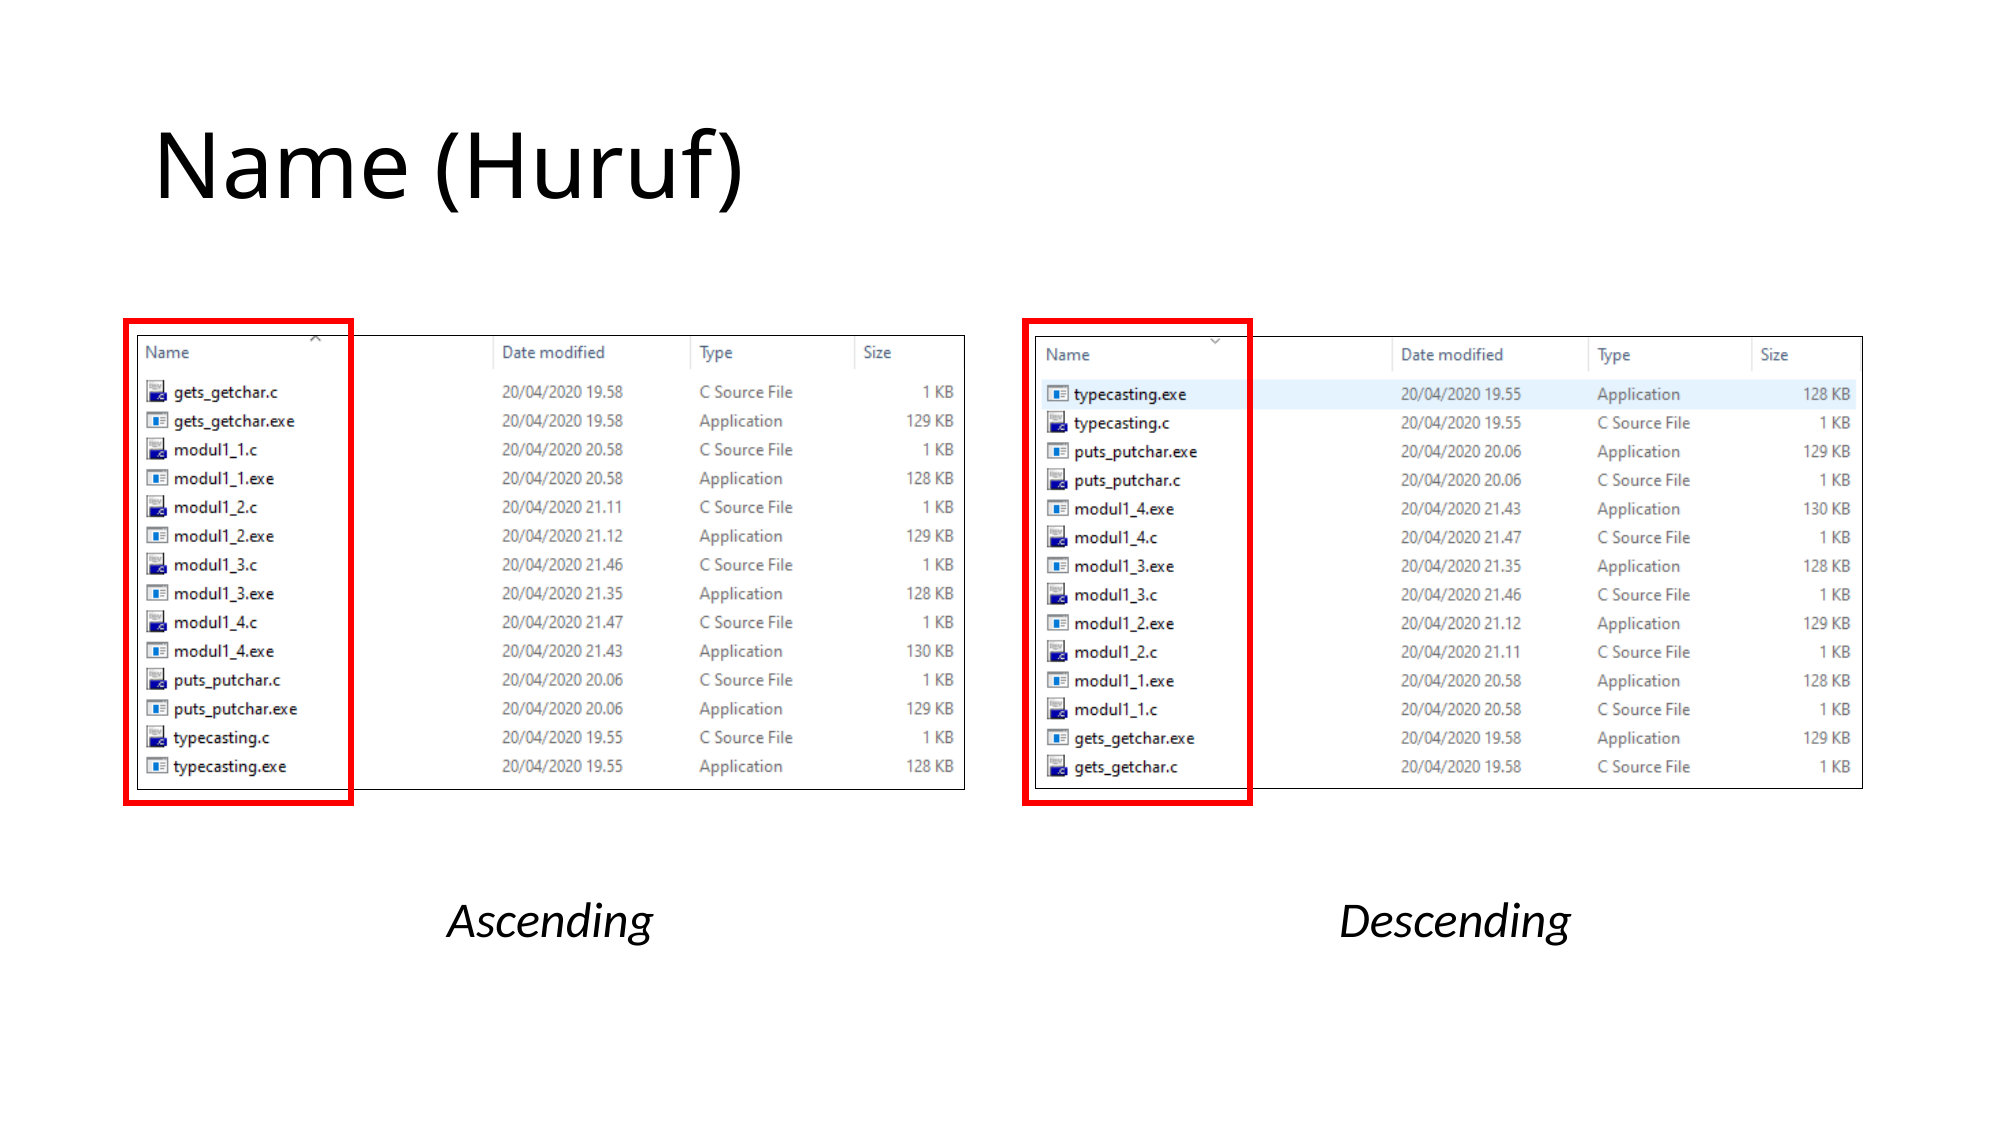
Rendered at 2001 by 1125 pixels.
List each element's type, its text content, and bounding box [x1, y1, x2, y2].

title Name (Huruf) [137, 59, 1863, 278]
text_box [125, 320, 352, 804]
text_box [1025, 320, 1251, 804]
text_box Descending [1324, 879, 1588, 955]
picture [1035, 336, 1863, 789]
text_box Ascending [432, 879, 670, 955]
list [137, 335, 965, 790]
